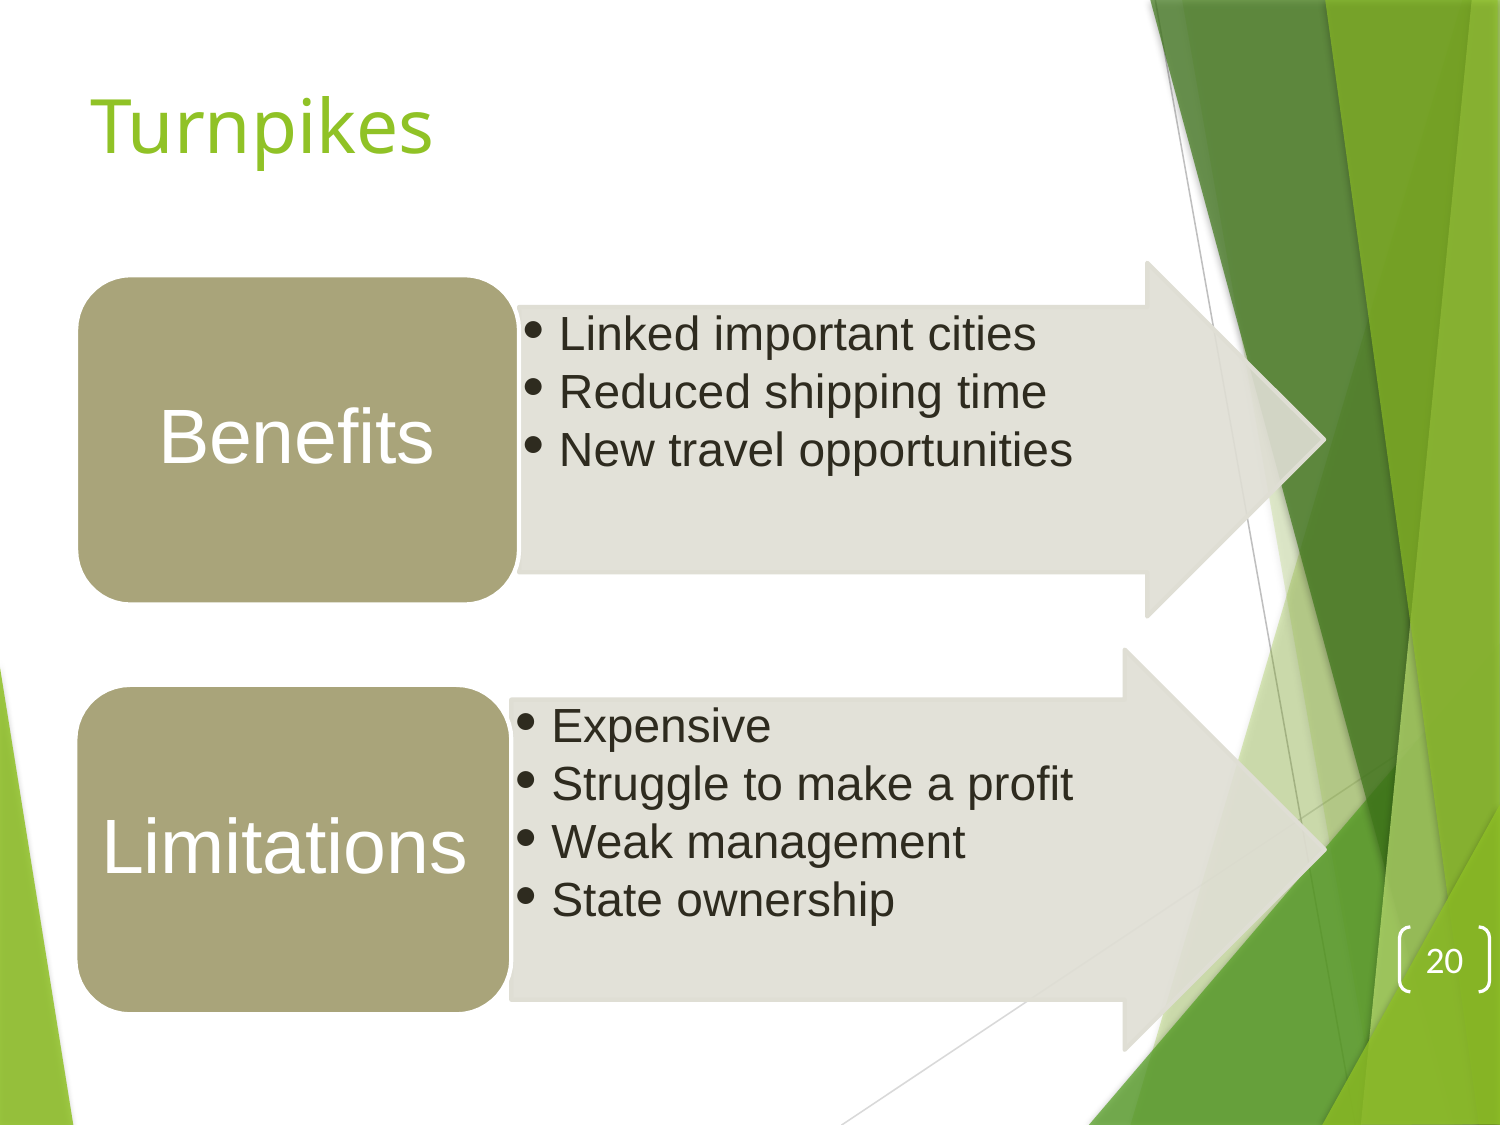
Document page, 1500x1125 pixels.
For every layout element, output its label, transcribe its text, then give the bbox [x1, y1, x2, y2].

text_box [1399, 981, 1411, 992]
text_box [516, 260, 1327, 620]
title Turnpikes [87, 76, 513, 267]
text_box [72, 682, 514, 1017]
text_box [508, 646, 1328, 1053]
text_box 20 [1387, 899, 1500, 981]
text_box [1478, 981, 1490, 992]
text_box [73, 272, 522, 608]
